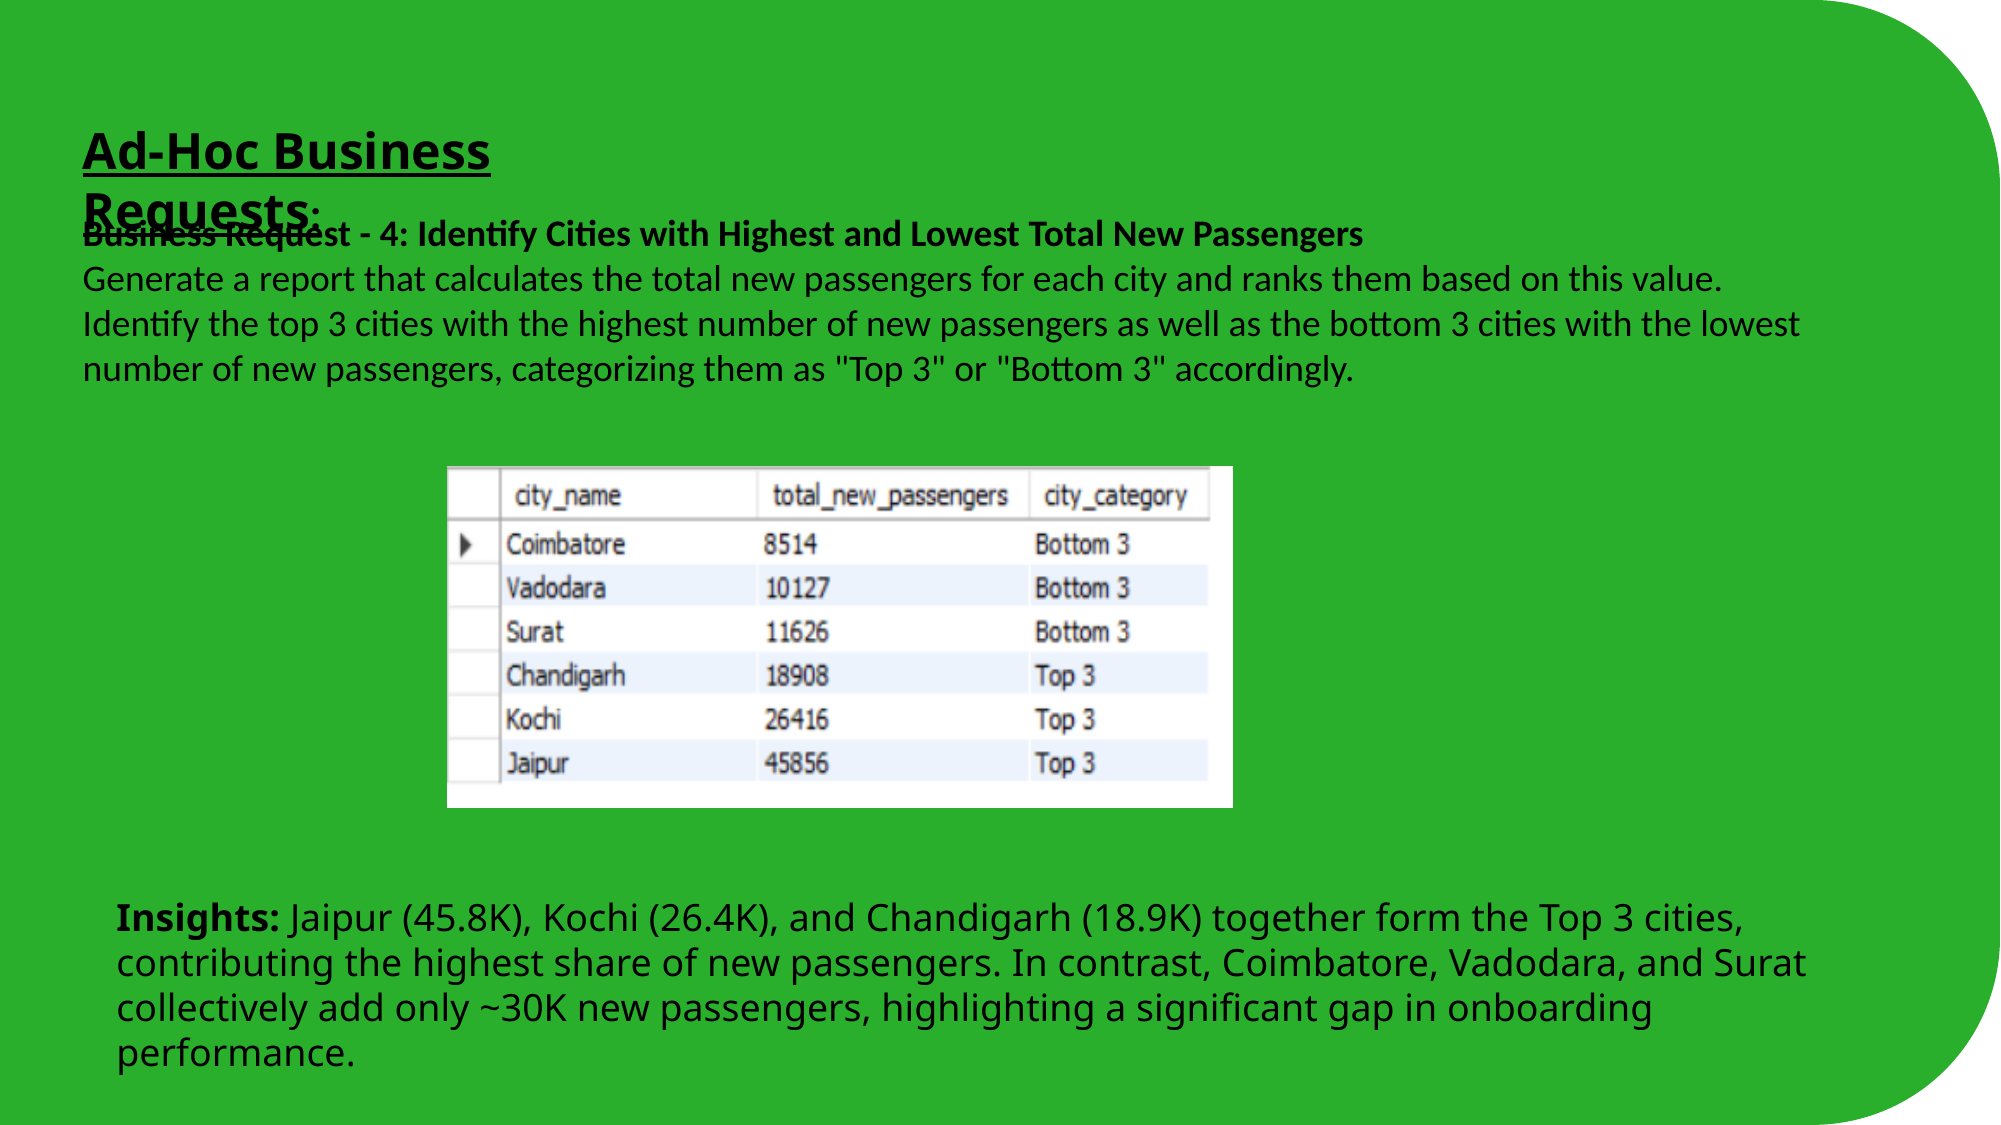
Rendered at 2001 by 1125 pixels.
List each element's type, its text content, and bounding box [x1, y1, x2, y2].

text_box Business Request - 4: Identify Cities with Highest and Lowest Total New Passengers Generate a report that calculates the total new passengers for each city and ranks them based on this value. Identify the top 3 cities with the highest number of new passengers as well as the bottom 3 cities with the lowest number of new passengers, categorizing them as "Top 3" or "Bottom 3" accordingly. [67, 201, 1825, 397]
text_box Ad-Hoc Business Requests: [67, 112, 755, 201]
text_box [0, 0, 2000, 1125]
text_box Insights: Jaipur (45.8K), Kochi (26.4K), and Chandigarh (18.9K) together form the Top 3 cities, contributing the highest share of new passengers. In contrast, Coimbatore, Vadodara, and Surat collectively add only ~30K new passengers, highlighting a significant gap in onboarding performance. [101, 887, 1896, 1082]
picture [447, 466, 1233, 809]
